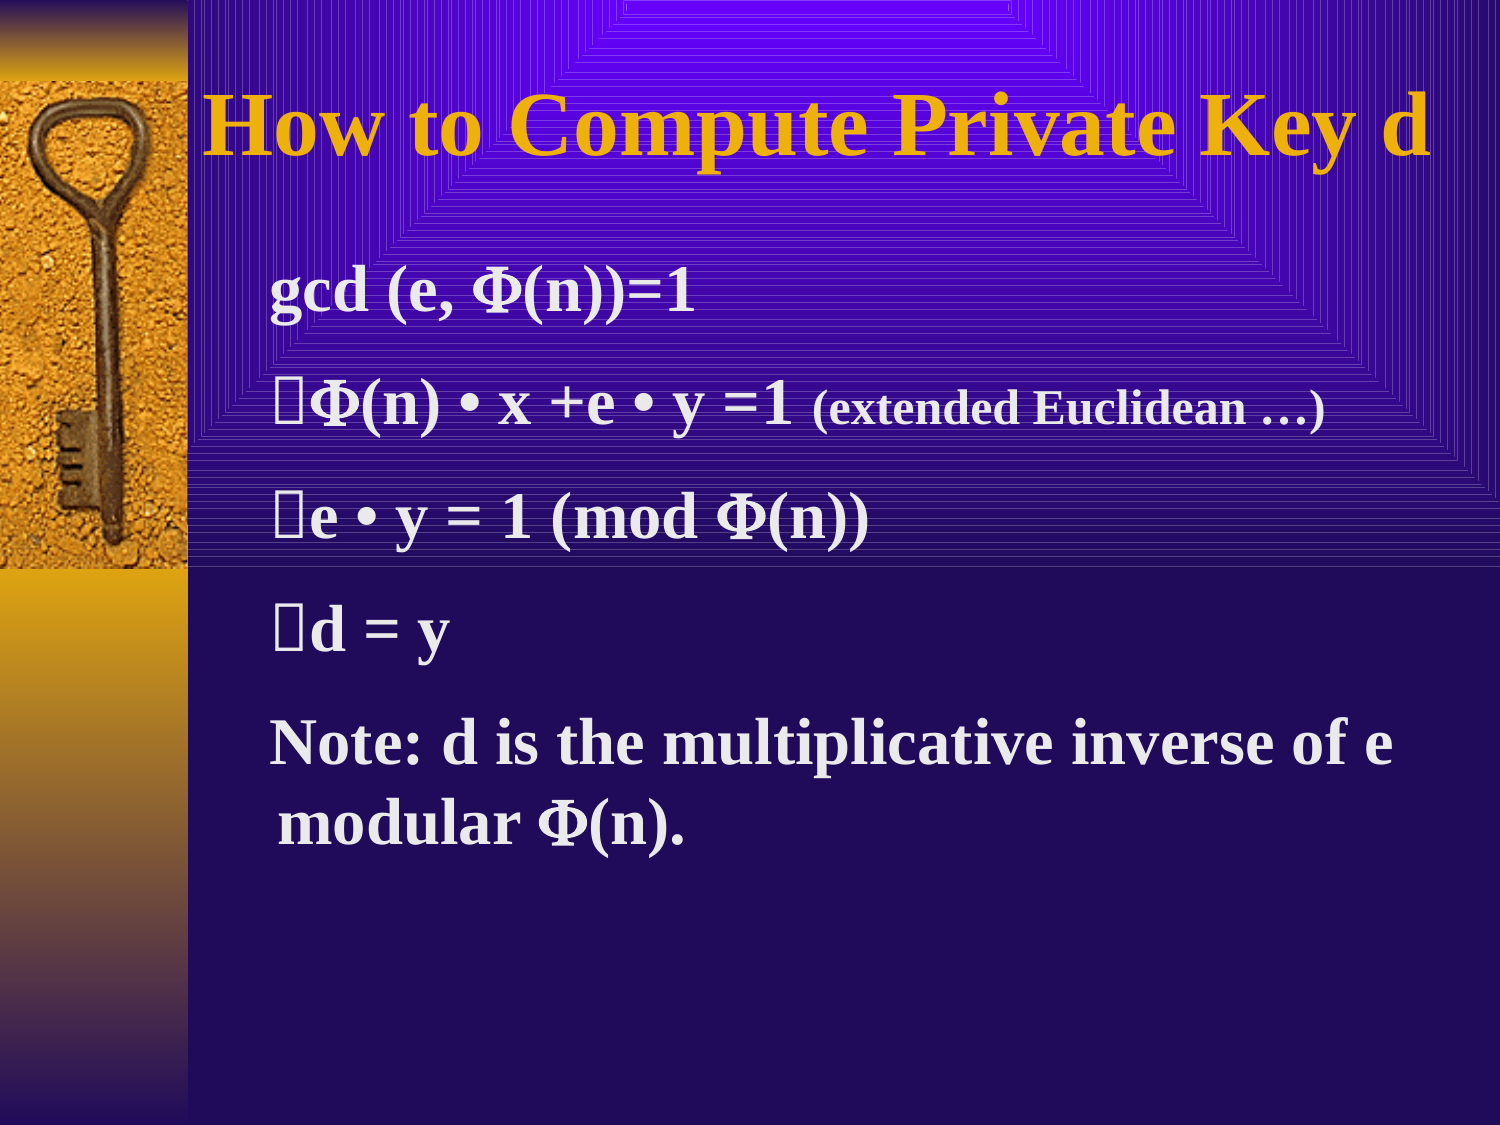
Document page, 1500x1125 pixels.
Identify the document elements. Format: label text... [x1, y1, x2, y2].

text_box gcd (e, (n))=1 (n) • x +e • y =1 (extended Euclidean …) e • y = 1 (mod (n)) d = y Note: d is the multiplicative inverse of e modular (n). [187, 237, 1500, 979]
text_box How to Compute Private Key d [187, 37, 1500, 200]
picture [0, 81, 188, 569]
